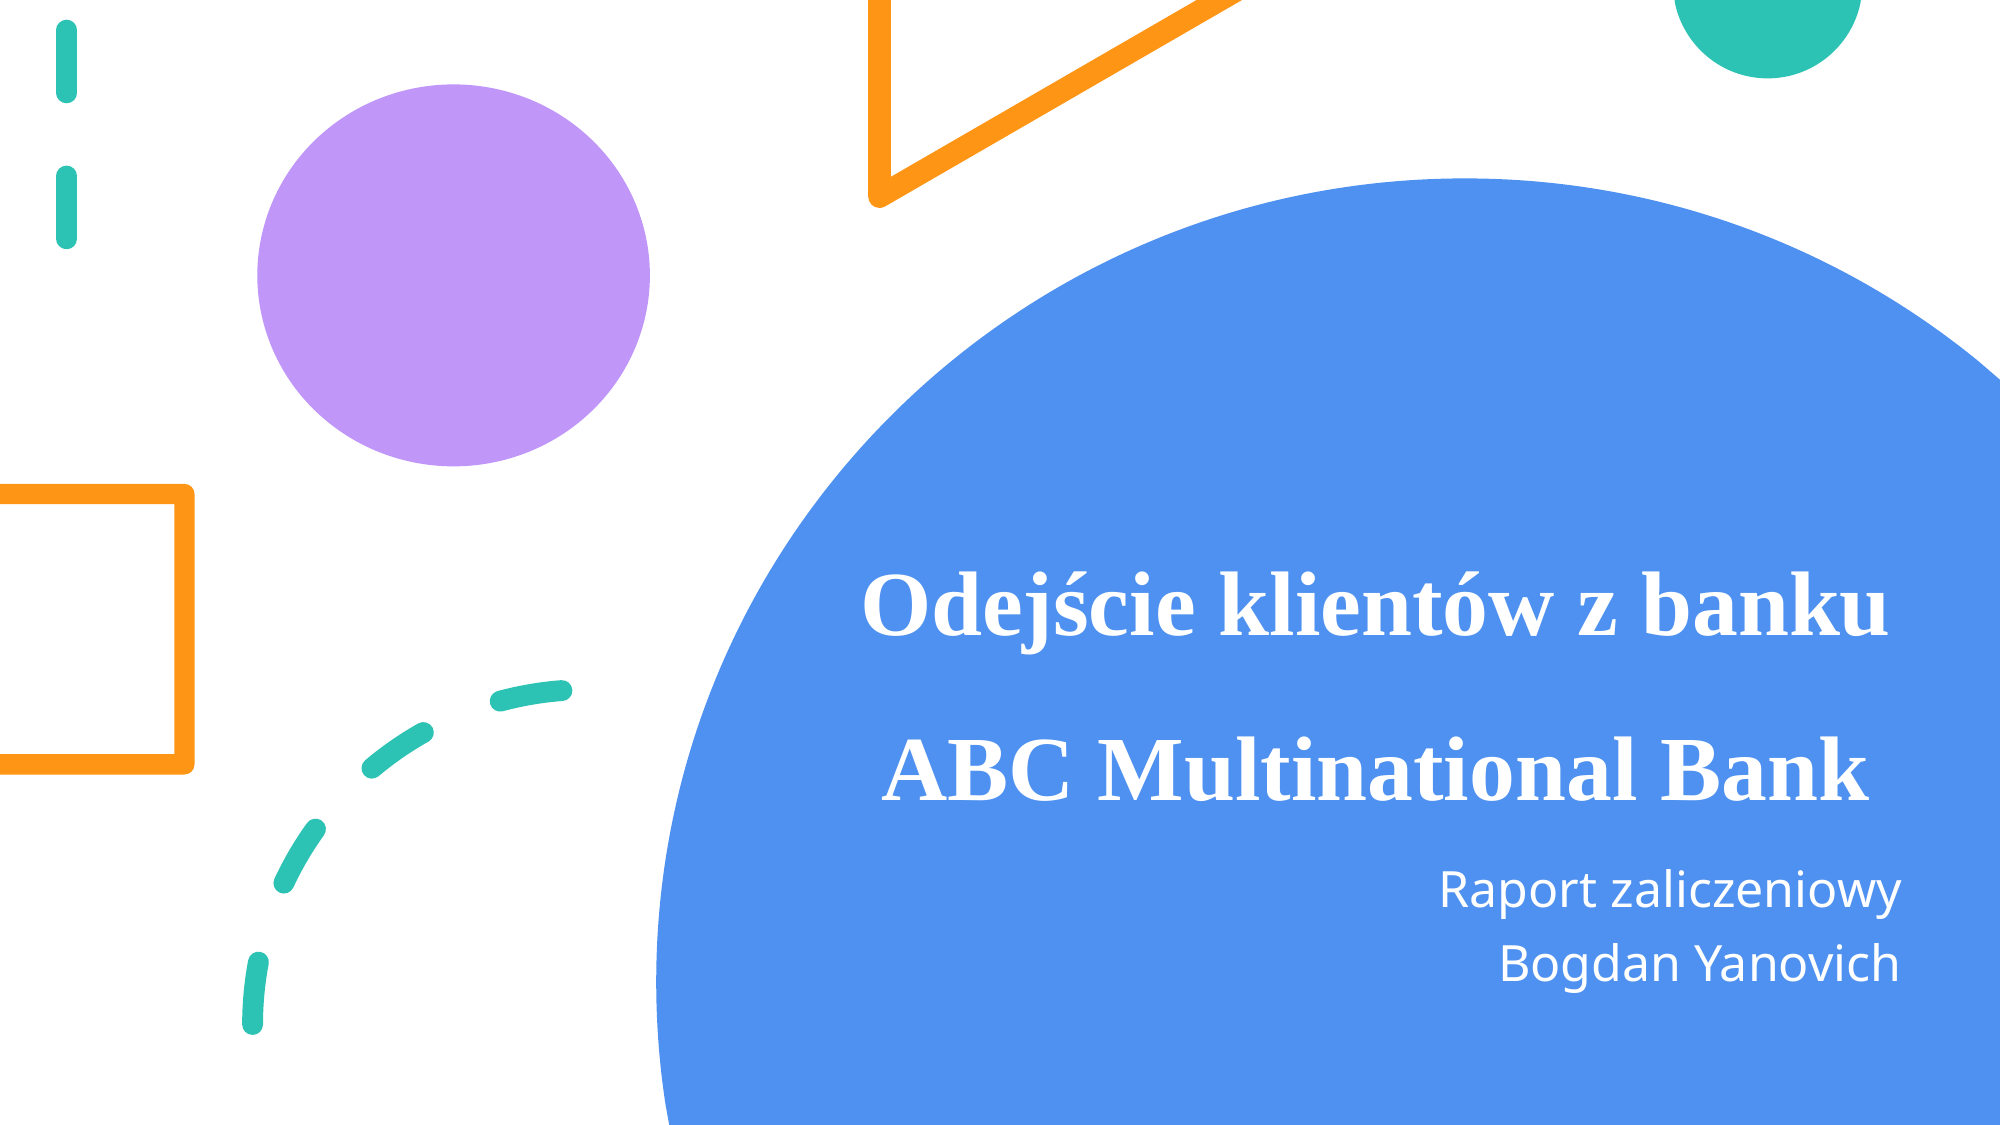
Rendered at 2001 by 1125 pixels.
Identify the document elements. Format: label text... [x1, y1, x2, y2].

subtitle Raport zaliczeniowy Bogdan Yanovich [835, 856, 1917, 1020]
title Odejście klientów z banku ABC Multinational Bank [835, 434, 1917, 826]
